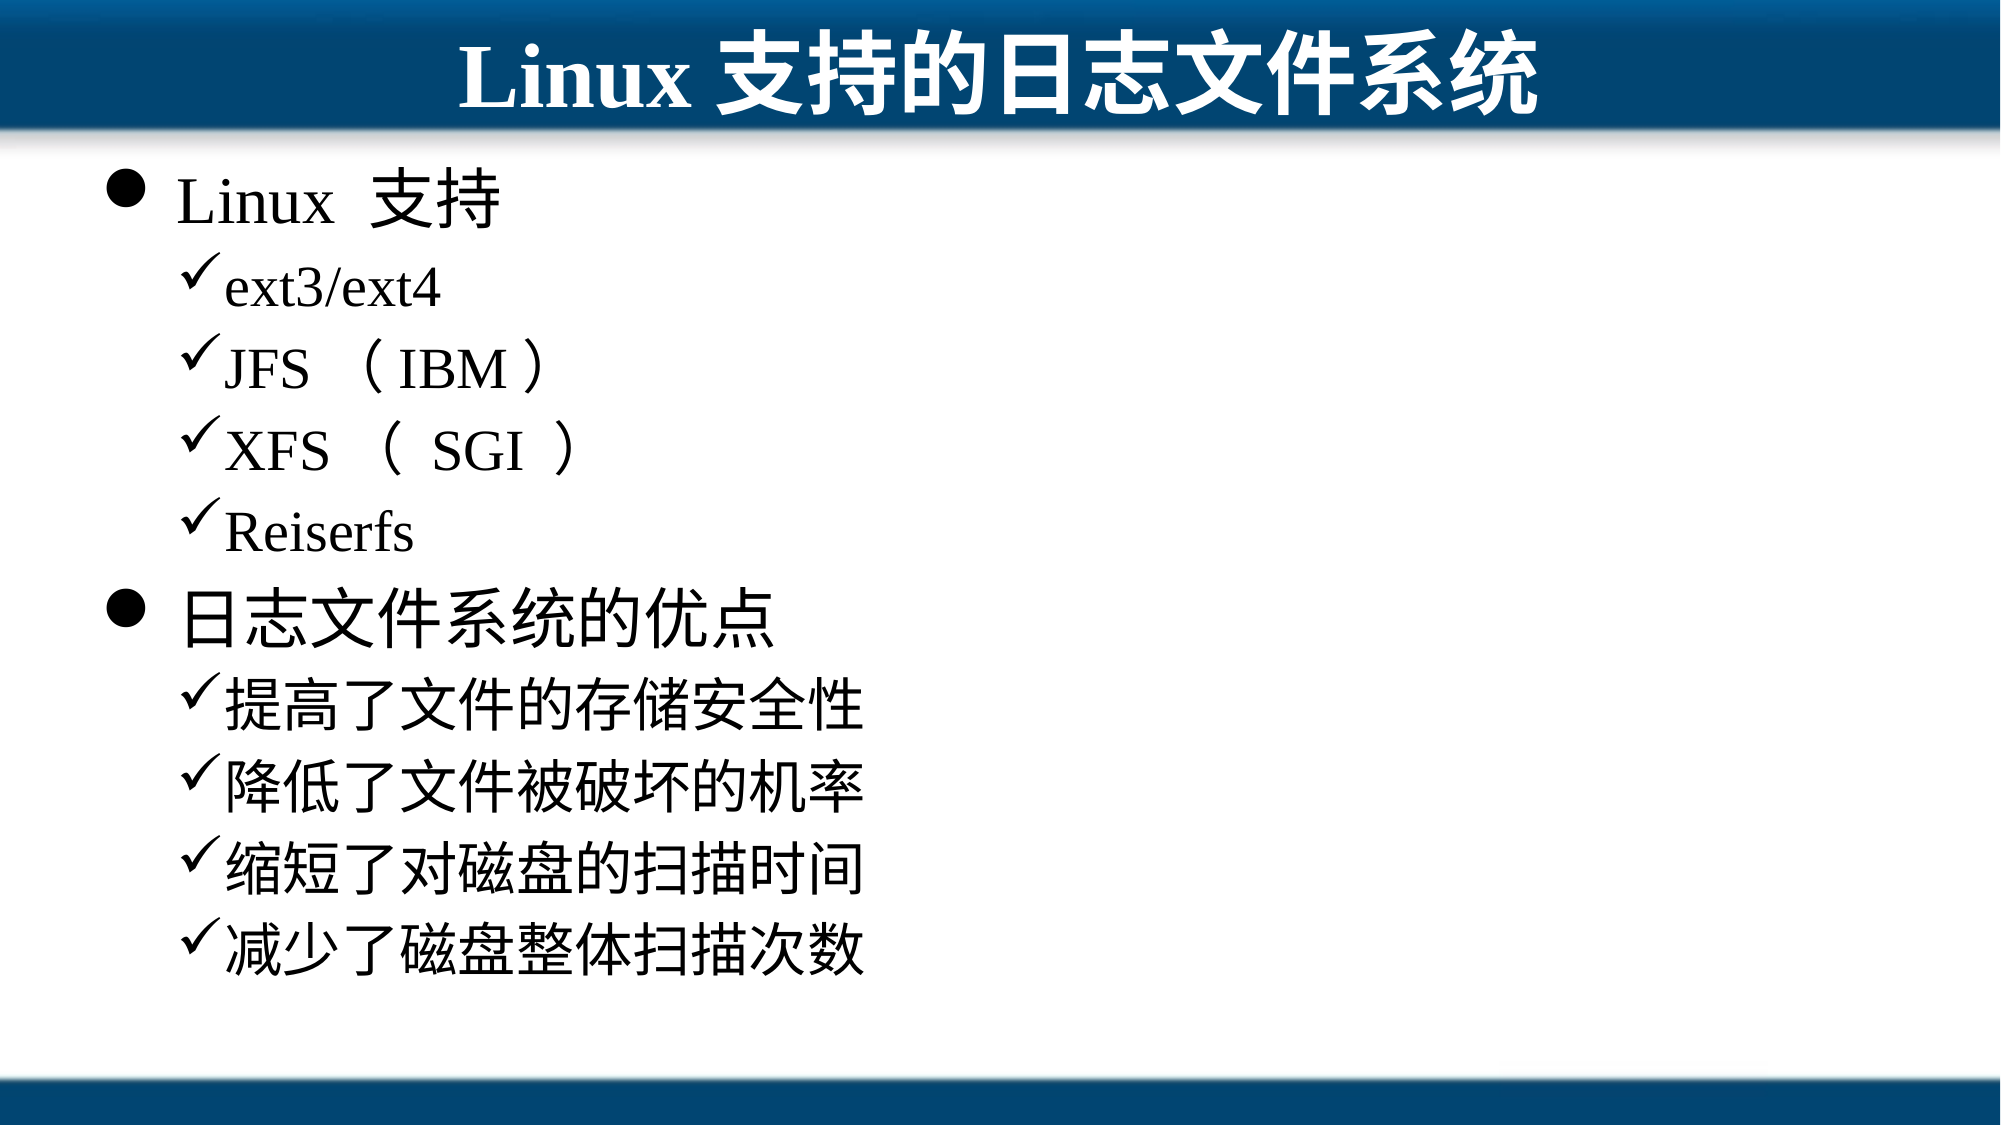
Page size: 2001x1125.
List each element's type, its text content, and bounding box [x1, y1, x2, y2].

title Linux支持的日志文件系统 [86, 19, 1934, 124]
picture [0, 0, 2001, 1125]
list Linux 支持 ext3/ext4 JFS（IBM） XFS（ SGI ） Reiserfs 日志文件系统的优点 提高了文件的存储安全性 降低了文件被破坏的机率 缩短了对磁盘的扫描时间 减少了磁盘整体扫描次数 [86, 149, 1934, 958]
